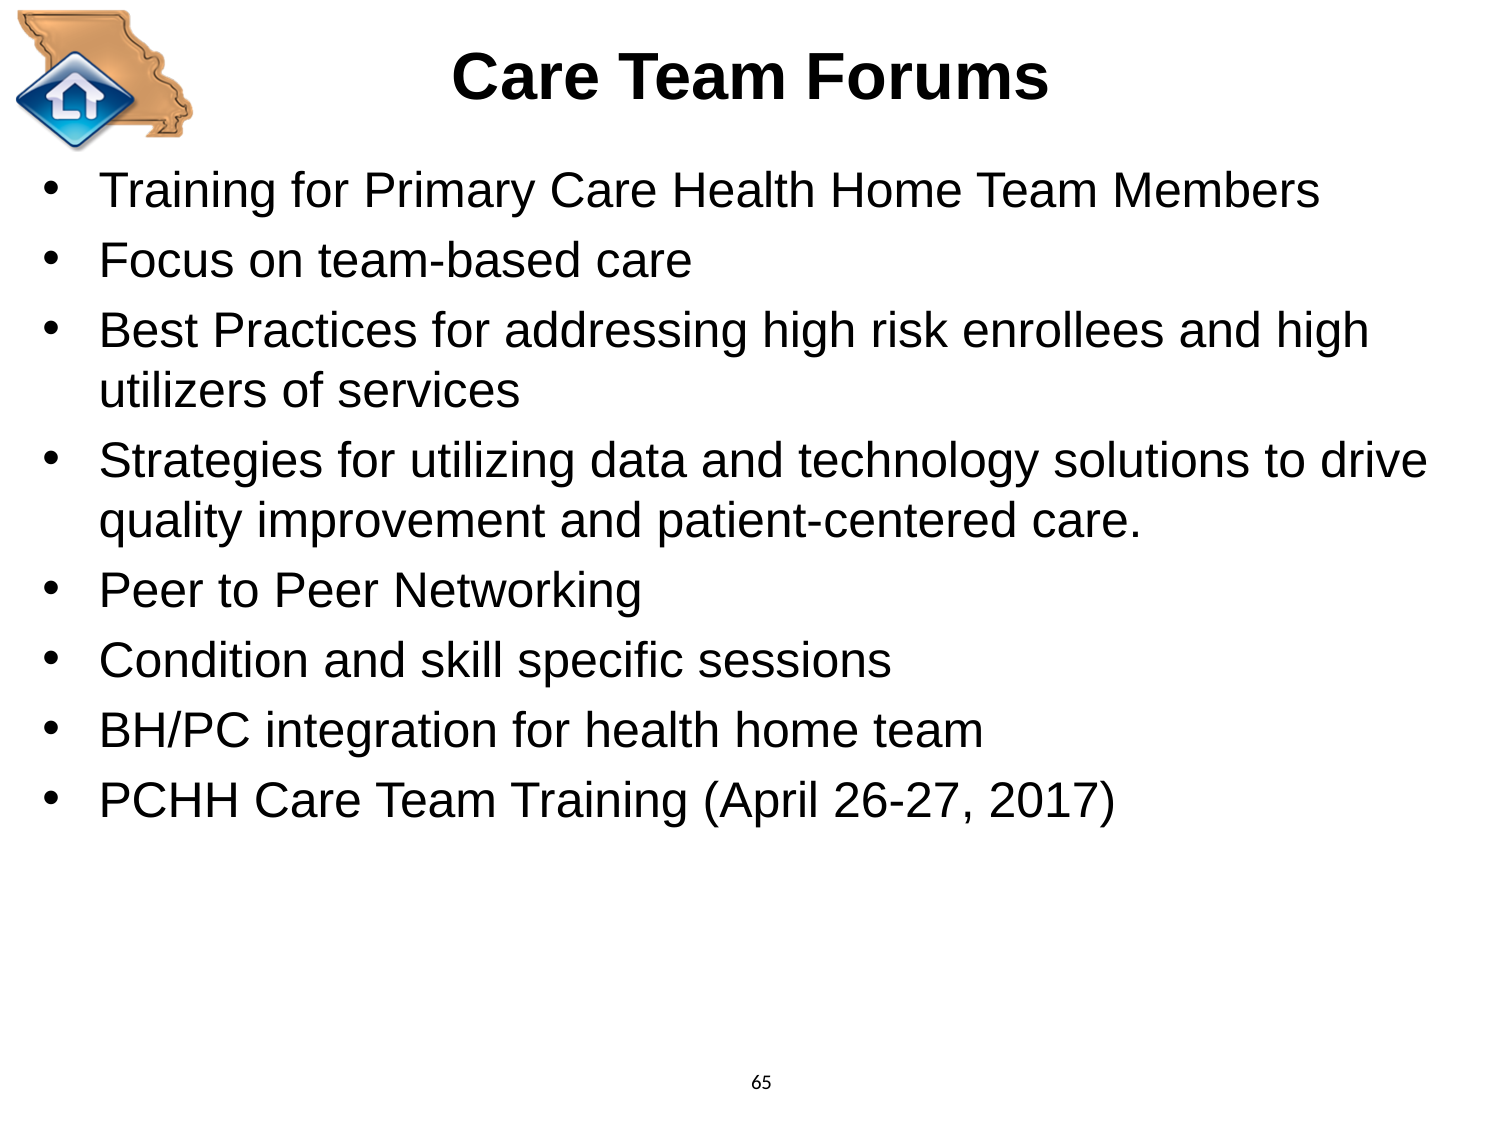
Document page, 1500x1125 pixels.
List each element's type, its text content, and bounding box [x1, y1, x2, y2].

slide_number 65 [727, 1068, 787, 1094]
title Care Team Forums [205, 19, 1476, 126]
list Training for Primary Care Health Home Team Members Focus on team-based care Best Practices for addressing high risk enrollees and high utilizers of services Strategies for utilizing data and technology solutions to drive quality improvement and patient-centered care. Peer to Peer Networking Condition and skill specific sessions BH/PC integration for health home team PCHH Care Team Training (April 26-27, 2017) [27, 149, 1458, 1038]
picture [12, 0, 201, 153]
